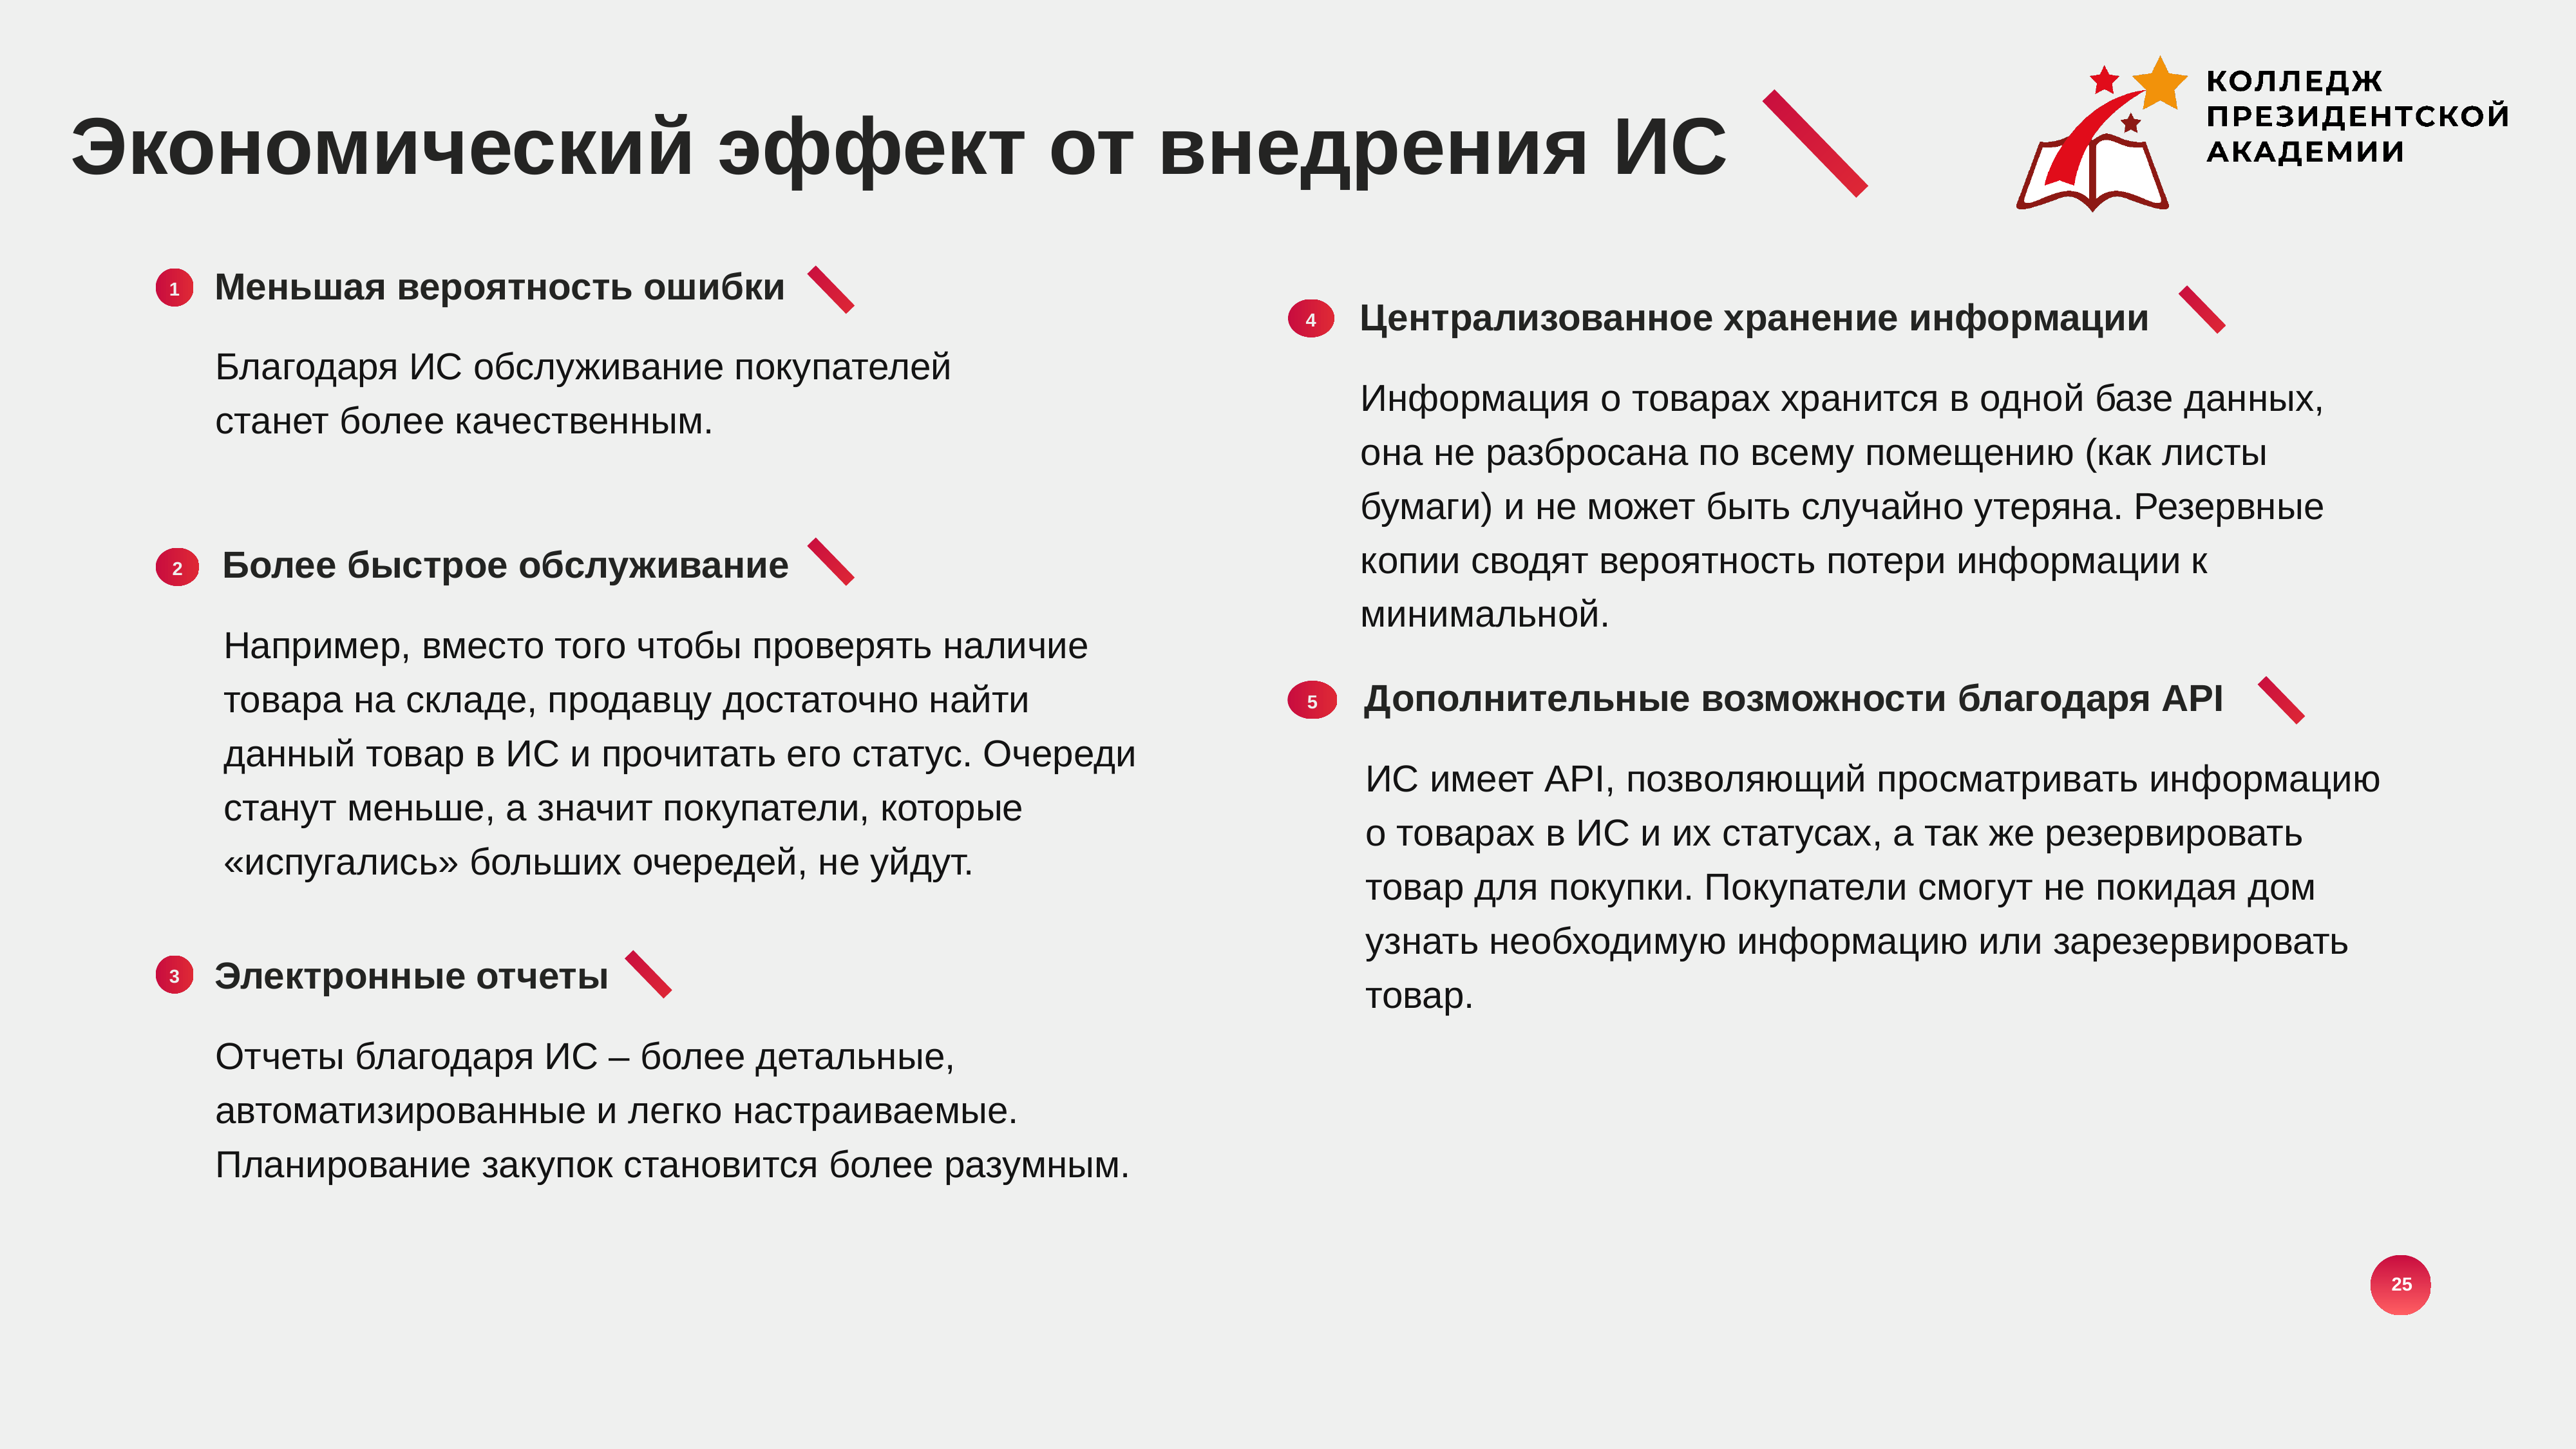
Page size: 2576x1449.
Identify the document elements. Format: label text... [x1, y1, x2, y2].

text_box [155, 945, 1226, 1188]
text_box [155, 535, 1146, 940]
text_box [1287, 668, 2455, 1074]
picture [1961, 0, 2562, 268]
text_box [1762, 89, 1869, 198]
text_box Экономический эффект от внедрения ИС [65, 88, 1736, 196]
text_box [1287, 287, 2421, 638]
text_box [155, 256, 1017, 444]
